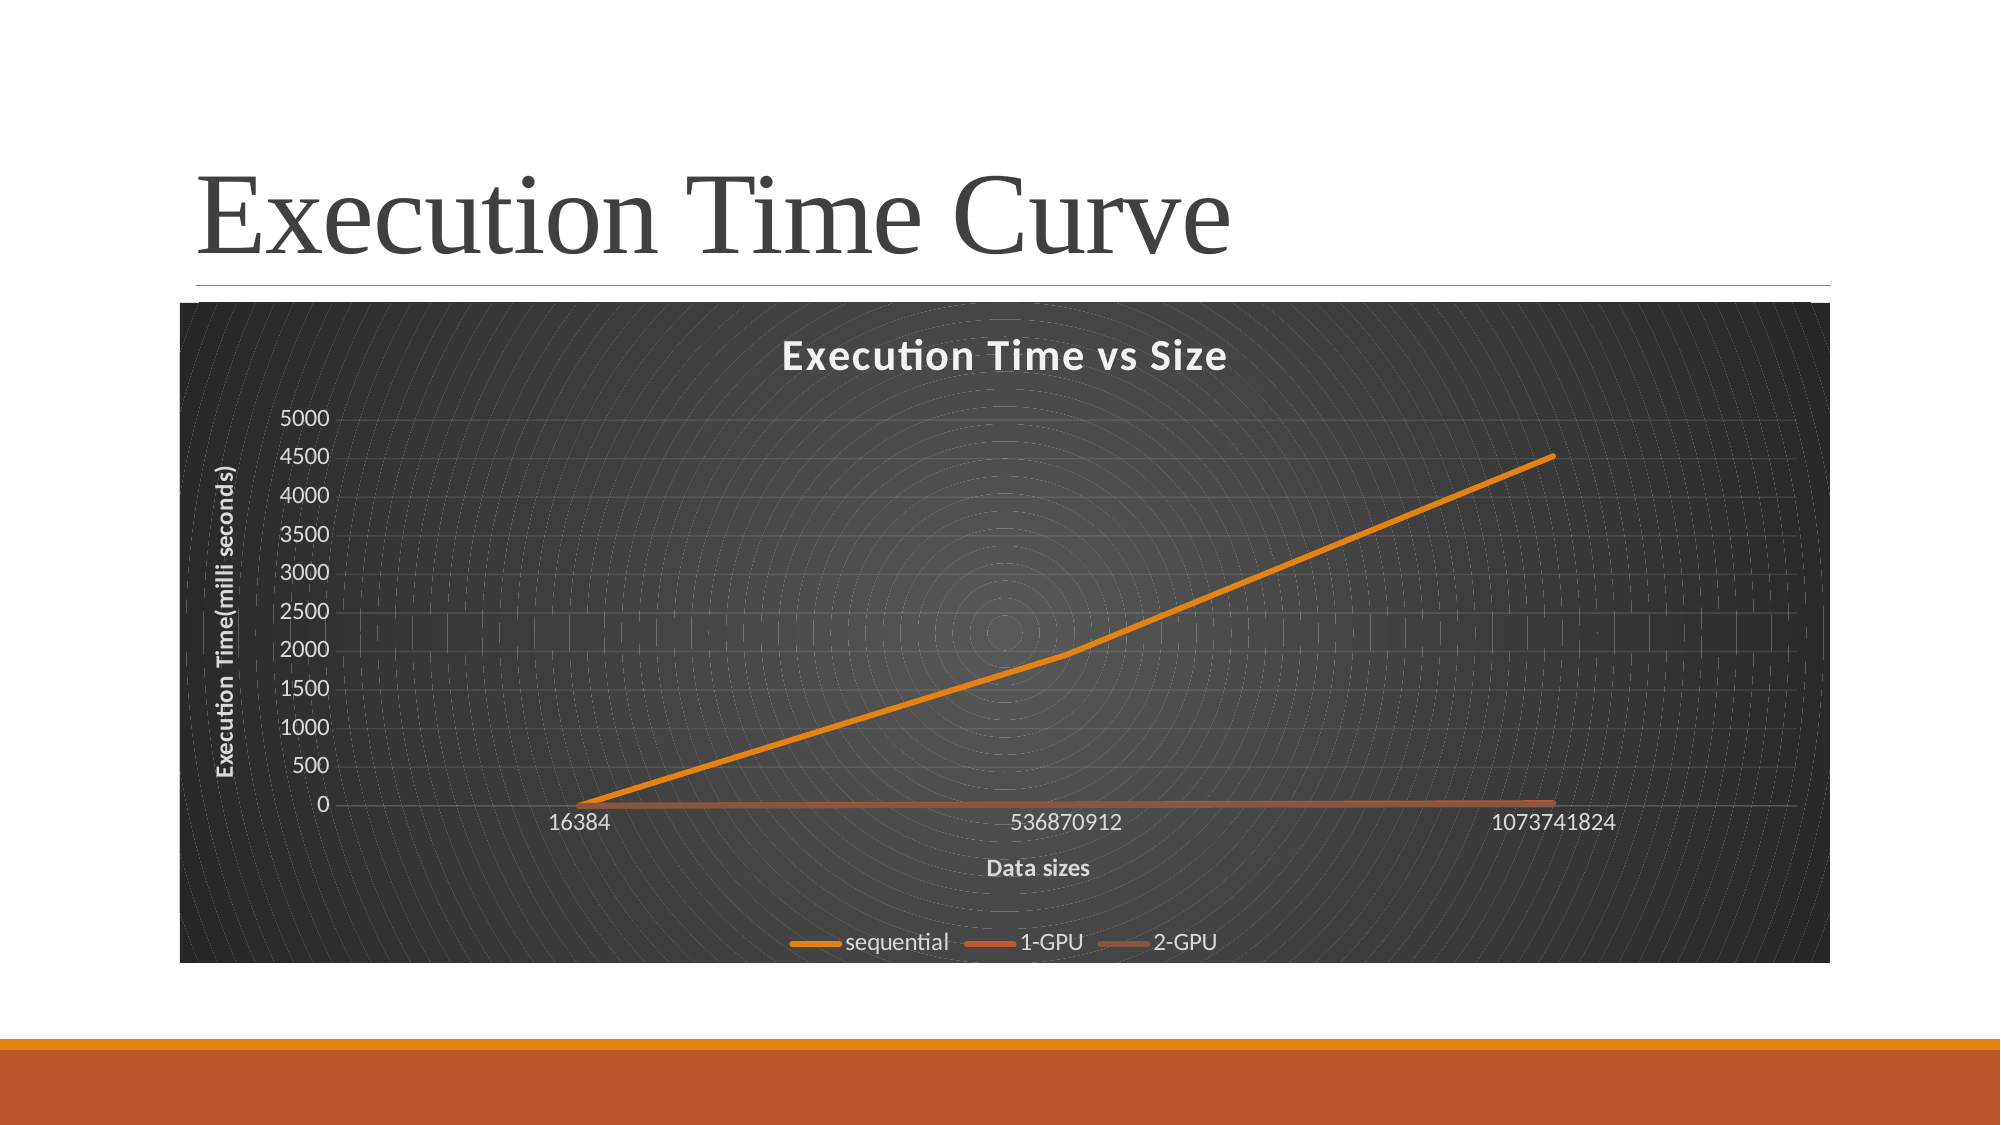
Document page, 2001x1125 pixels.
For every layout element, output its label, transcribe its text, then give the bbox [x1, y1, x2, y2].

title Execution Time Curve [180, 47, 1830, 285]
chart [179, 302, 1831, 964]
